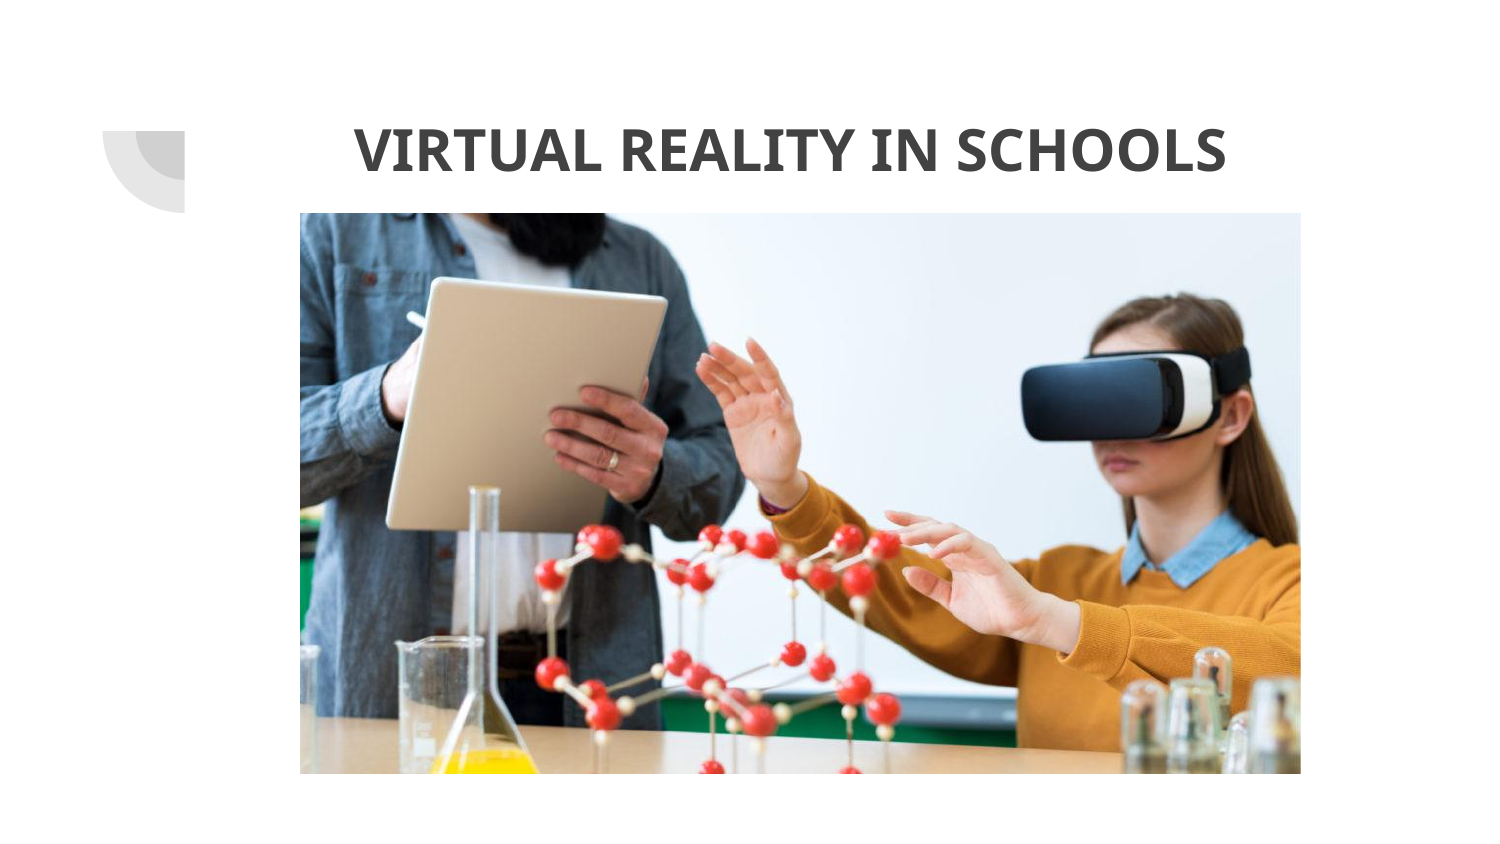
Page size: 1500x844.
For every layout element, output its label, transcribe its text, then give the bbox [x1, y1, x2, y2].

title VIRTUAL REALITY IN SCHOOLS [213, 98, 1368, 263]
picture [300, 212, 1301, 774]
